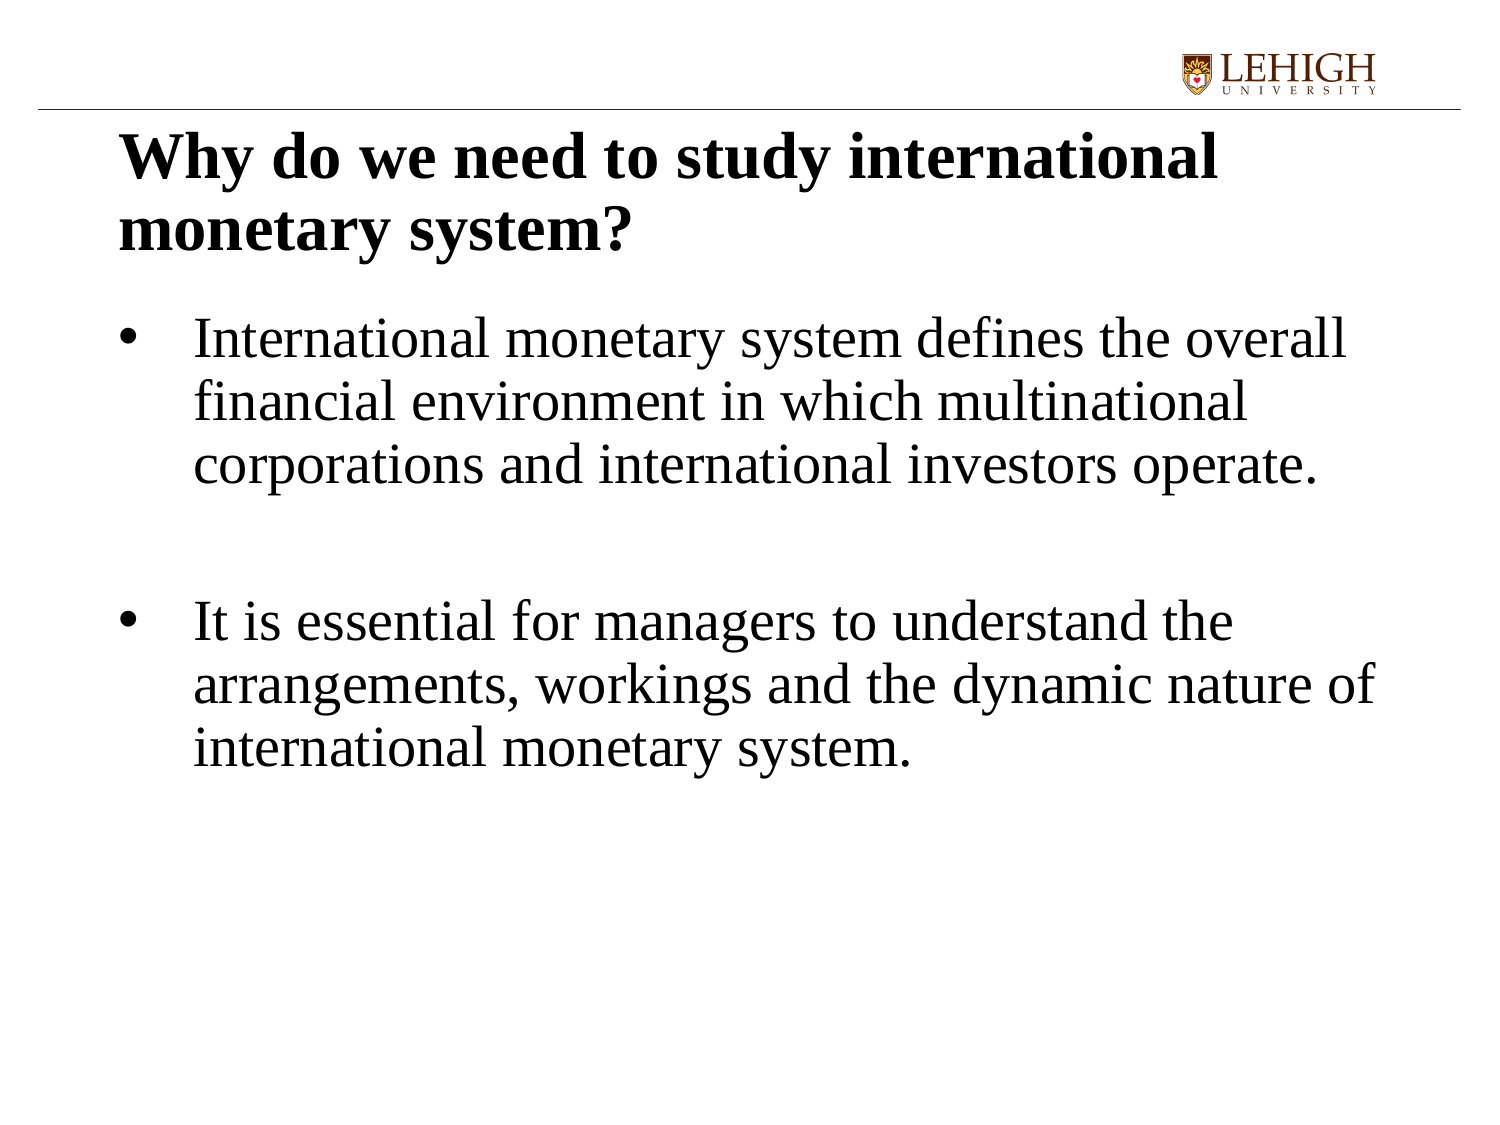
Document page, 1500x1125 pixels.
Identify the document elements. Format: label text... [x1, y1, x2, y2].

title Why do we need to study international monetary system? [103, 127, 1397, 258]
list International monetary system defines the overall financial environment in which multinational corporations and international investors operate. It is essential for managers to understand the arrangements, workings and the dynamic nature of international monetary system. [103, 299, 1500, 1014]
